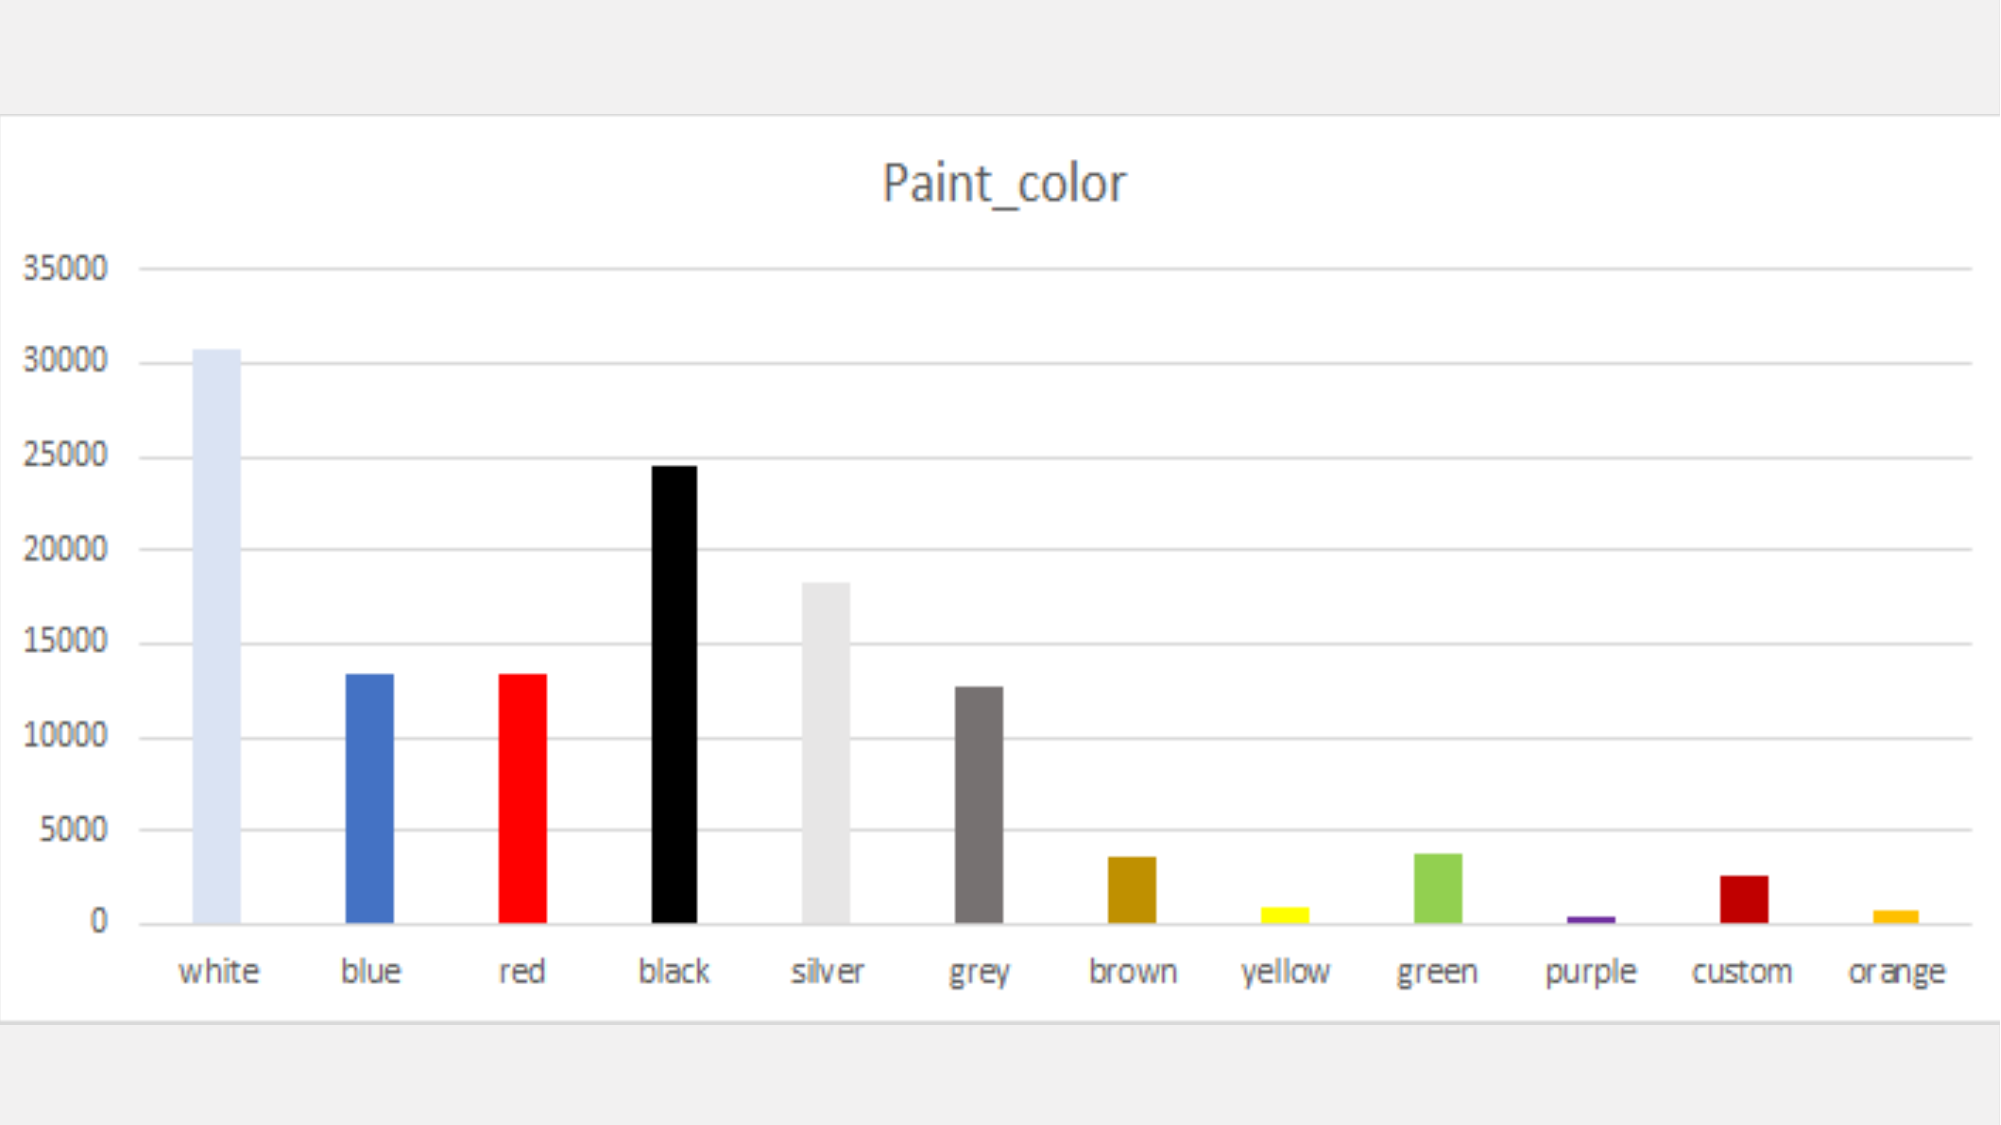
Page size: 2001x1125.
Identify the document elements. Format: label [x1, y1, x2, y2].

text_box [0, 1025, 2000, 1125]
picture [0, 114, 2000, 1025]
text_box [0, 0, 2000, 114]
